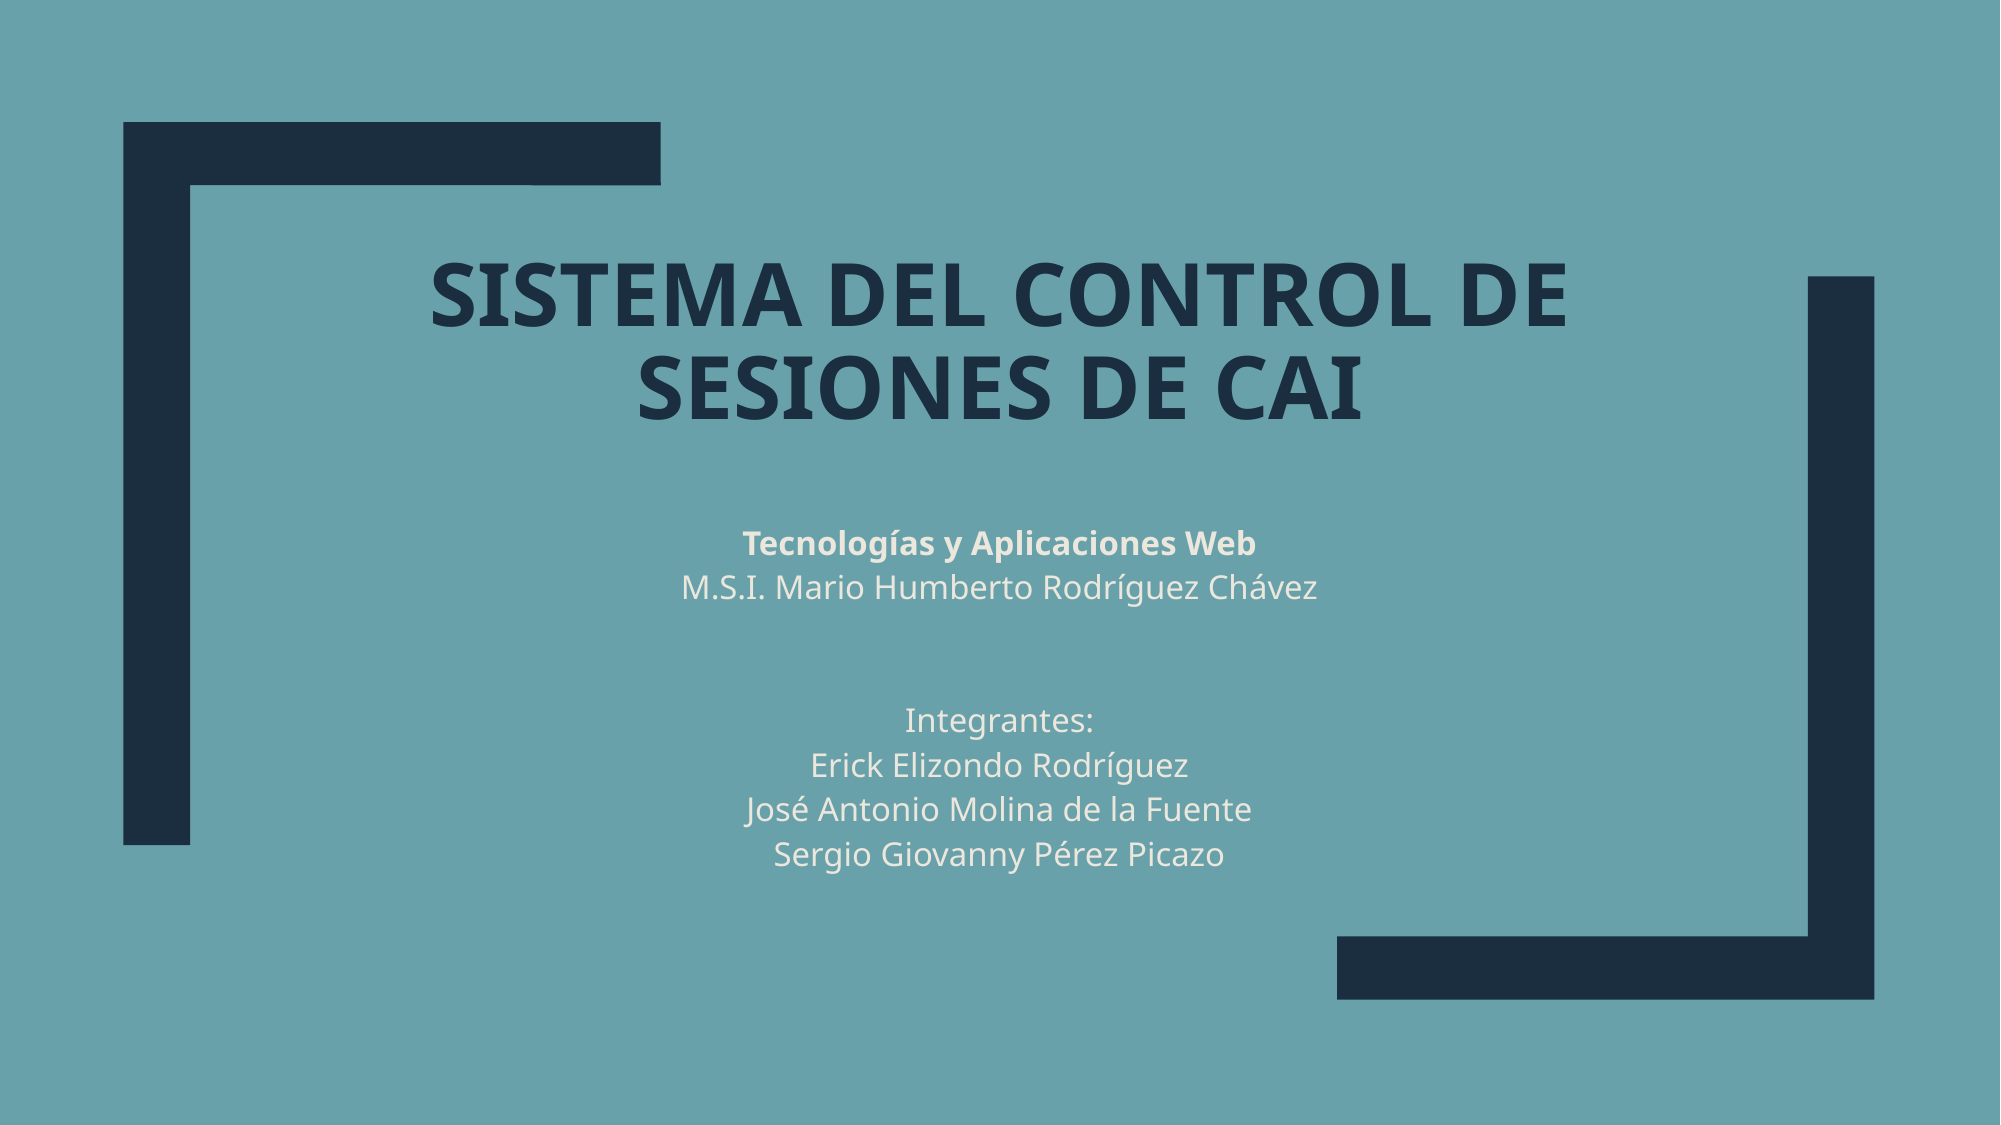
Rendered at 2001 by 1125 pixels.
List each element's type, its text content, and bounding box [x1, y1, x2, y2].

subtitle Tecnologías y Aplicaciones Web M.S.I. Mario Humberto Rodríguez Chávez Integrantes: Erick Elizondo Rodríguez José Antonio Molina de la Fuente Sergio Giovanny Pérez Picazo [439, 510, 1561, 886]
title Sistema del Control de Sesiones de CAI [314, 349, 1686, 446]
